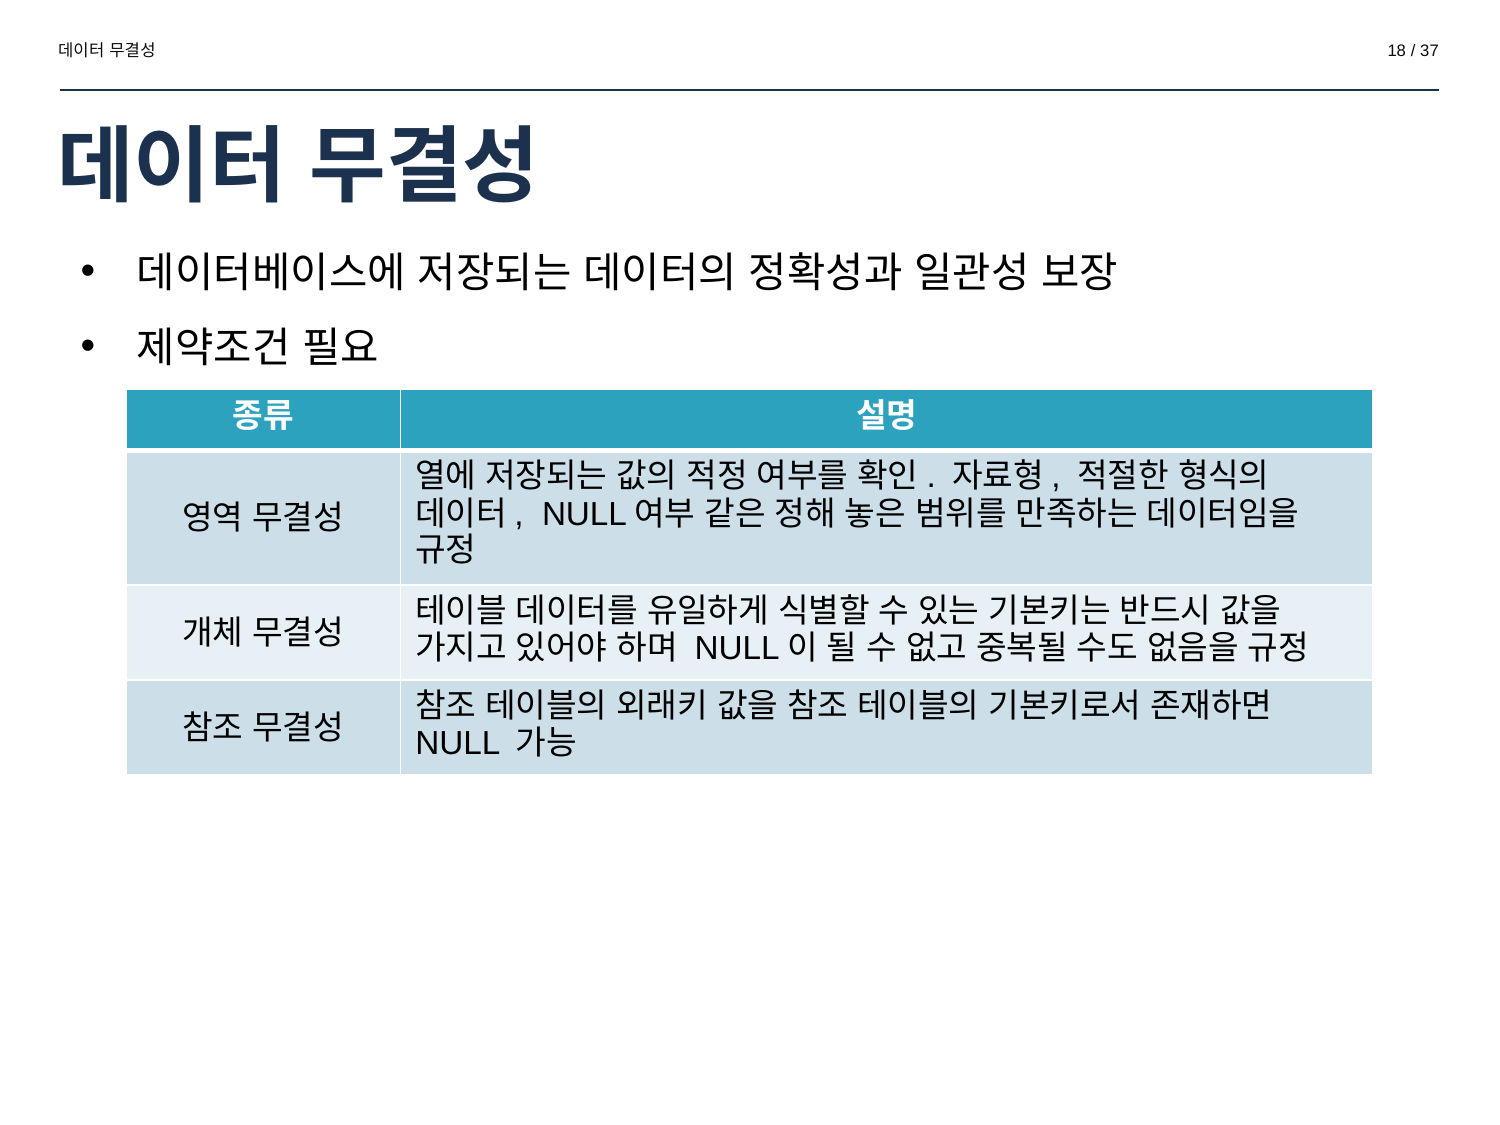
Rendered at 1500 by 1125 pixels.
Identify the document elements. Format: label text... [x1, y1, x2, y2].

title 데이터 무결성 [42, 114, 1190, 211]
table_cell 개체 무결성 [127, 586, 400, 679]
table_cell 테이블 데이터를 유일하게 식별할 수 있는 기본키는 반드시 값을 가지고 있어야 하며 NULL이 될 수 없고 중복될 수도 없음을 규정 [401, 586, 1372, 679]
text_box 데이터 무결성 [43, 31, 304, 67]
table_header 종류 [127, 390, 400, 448]
text_box 데이터베이스에 저장되는 데이터의 정확성과 일관성 보장 제약조건 필요 [65, 212, 1439, 378]
table_cell 참조 테이블의 외래키 값을 참조 테이블의 기본키로서 존재하면 NULL 가능 [401, 681, 1372, 774]
table_cell 영역 무결성 [127, 453, 400, 584]
table_header 설명 [401, 390, 1372, 448]
text_box ‹#› / 37 [1193, 31, 1454, 67]
table_cell 열에 저장되는 값의 적정 여부를 확인. 자료형, 적절한 형식의 데이터, NULL여부 같은 정해 놓은 범위를 만족하는 데이터임을 규정 [401, 453, 1372, 584]
table_cell 참조 무결성 [127, 681, 400, 774]
